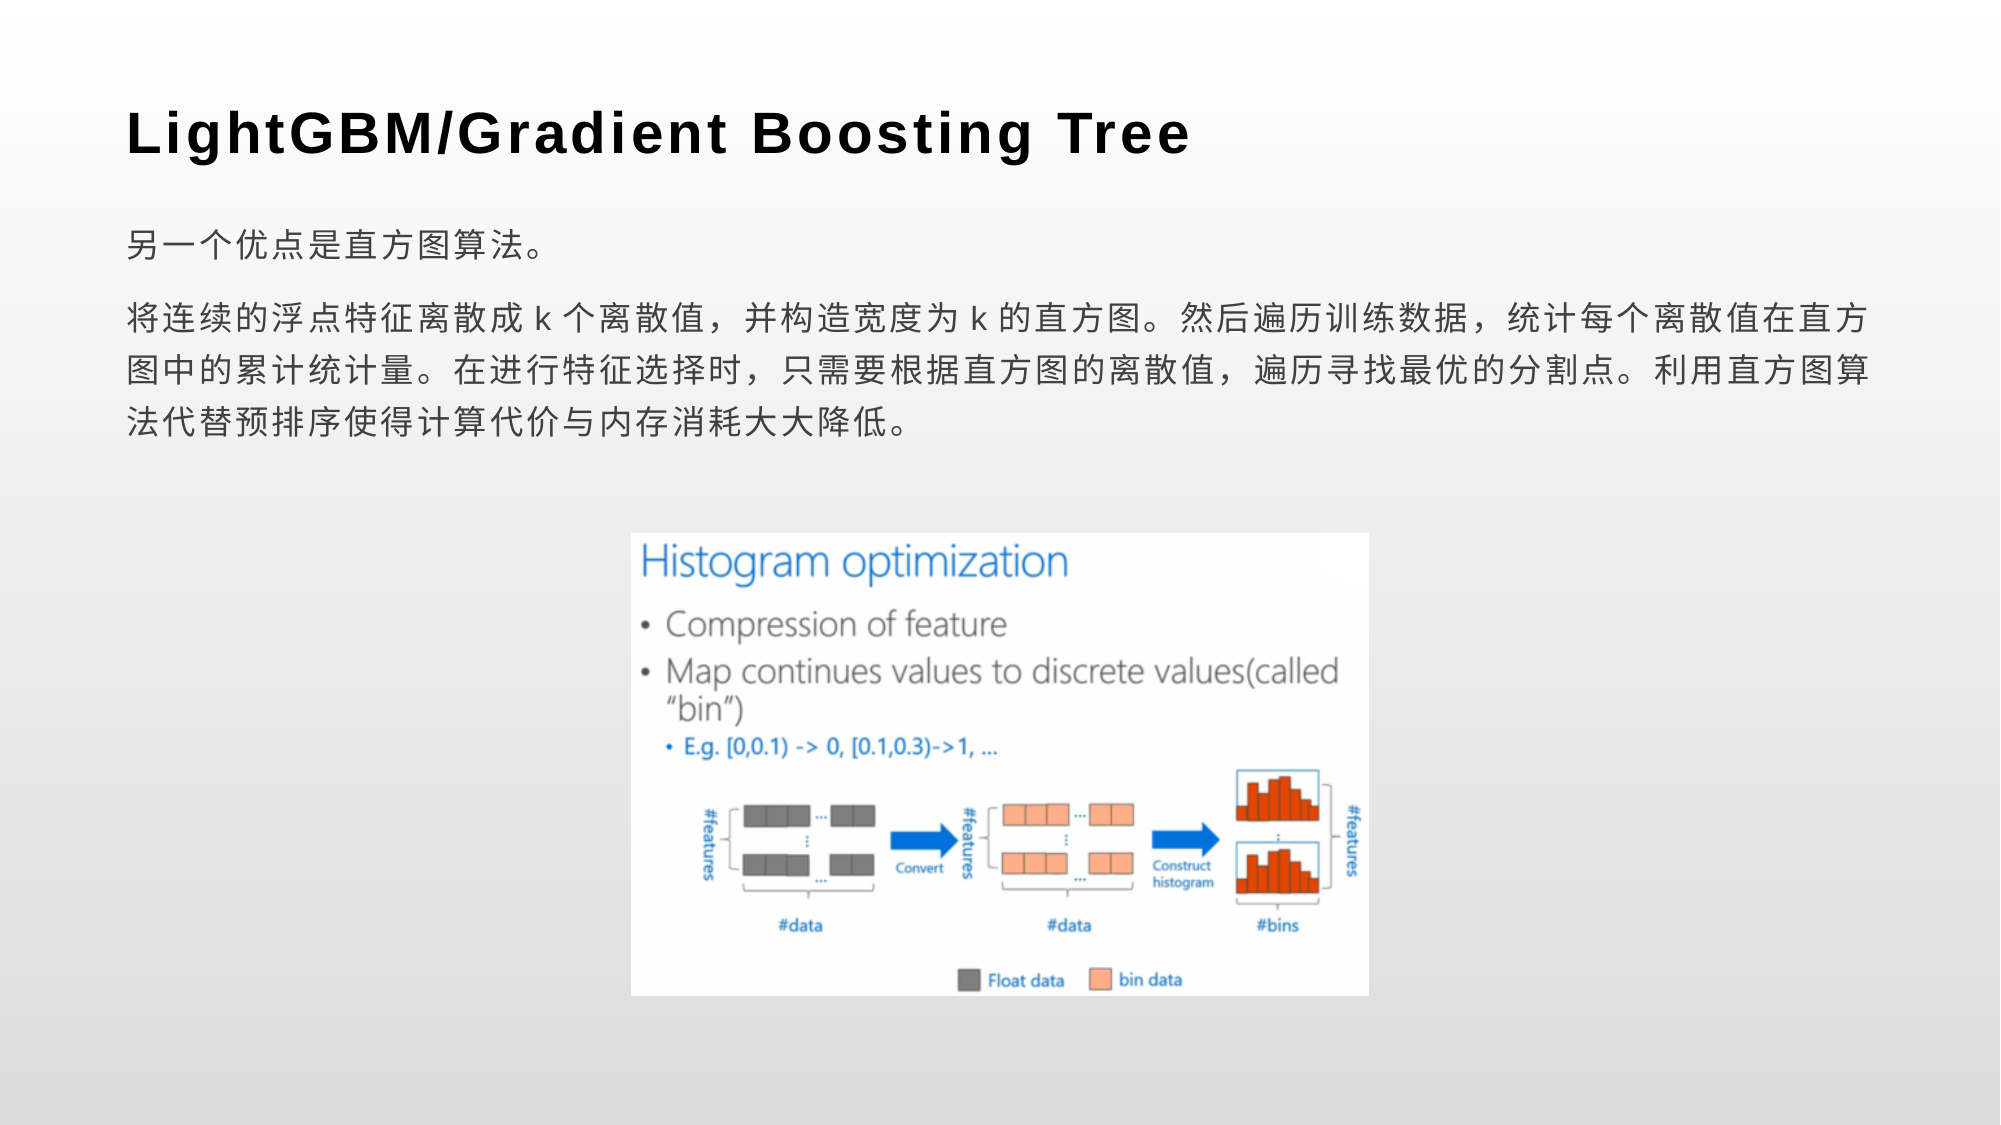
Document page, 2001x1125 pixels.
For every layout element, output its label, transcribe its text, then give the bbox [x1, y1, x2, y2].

title LightGBM/Gradient Boosting Tree [109, 69, 1891, 192]
list 另一个优点是直方图算法。 将连续的浮点特征离散成k个离散值，并构造宽度为k的直方图。然后遍历训练数据，统计每个离散值在直方图中的累计统计量。在进行特征选择时，只需要根据直方图的离散值，遍历寻找最优的分割点。利用直方图算法代替预排序使得计算代价与内存消耗大大降低。 [109, 212, 1891, 1040]
picture [631, 533, 1369, 996]
